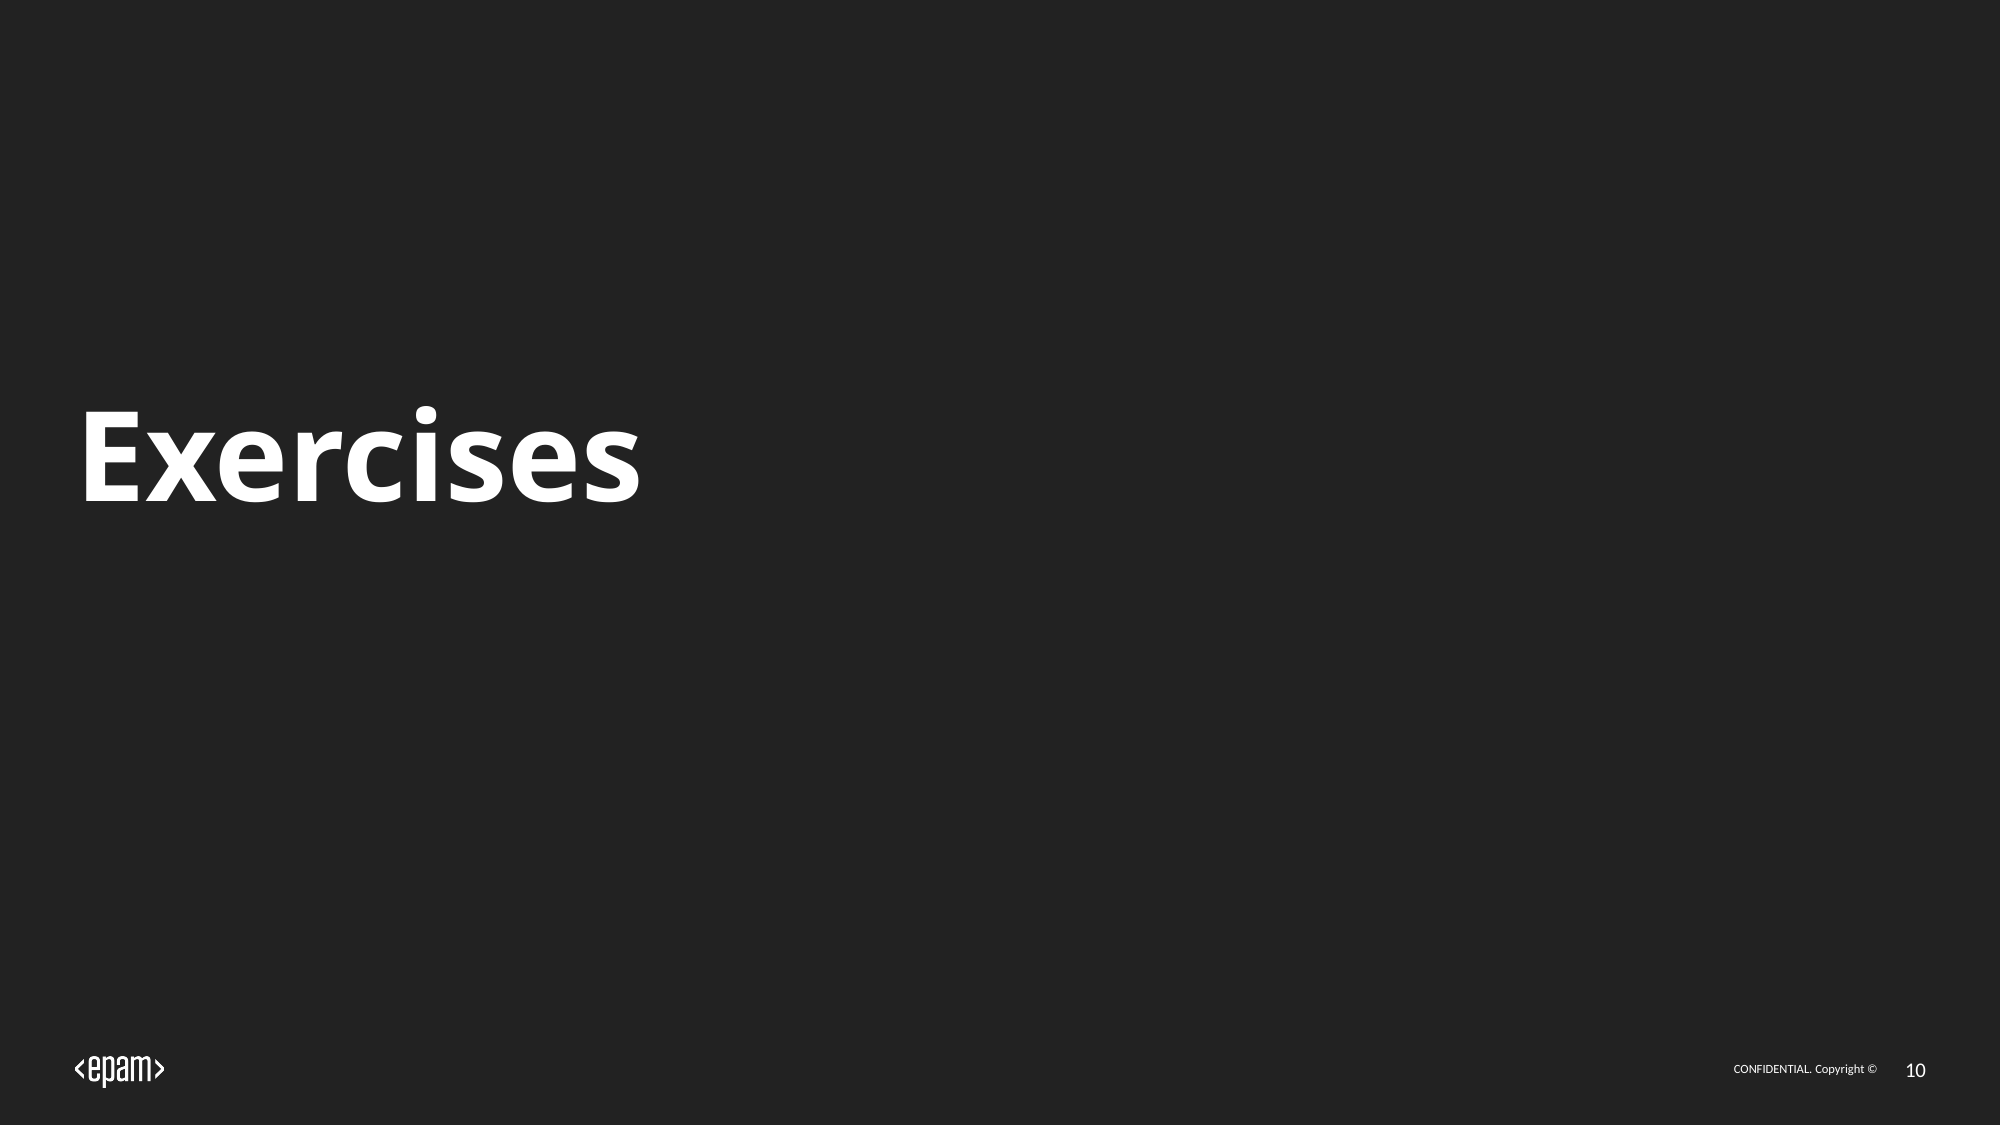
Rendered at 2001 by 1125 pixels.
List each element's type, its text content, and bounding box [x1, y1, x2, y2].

picture [75, 1056, 164, 1088]
title Exercises [75, 376, 1298, 528]
